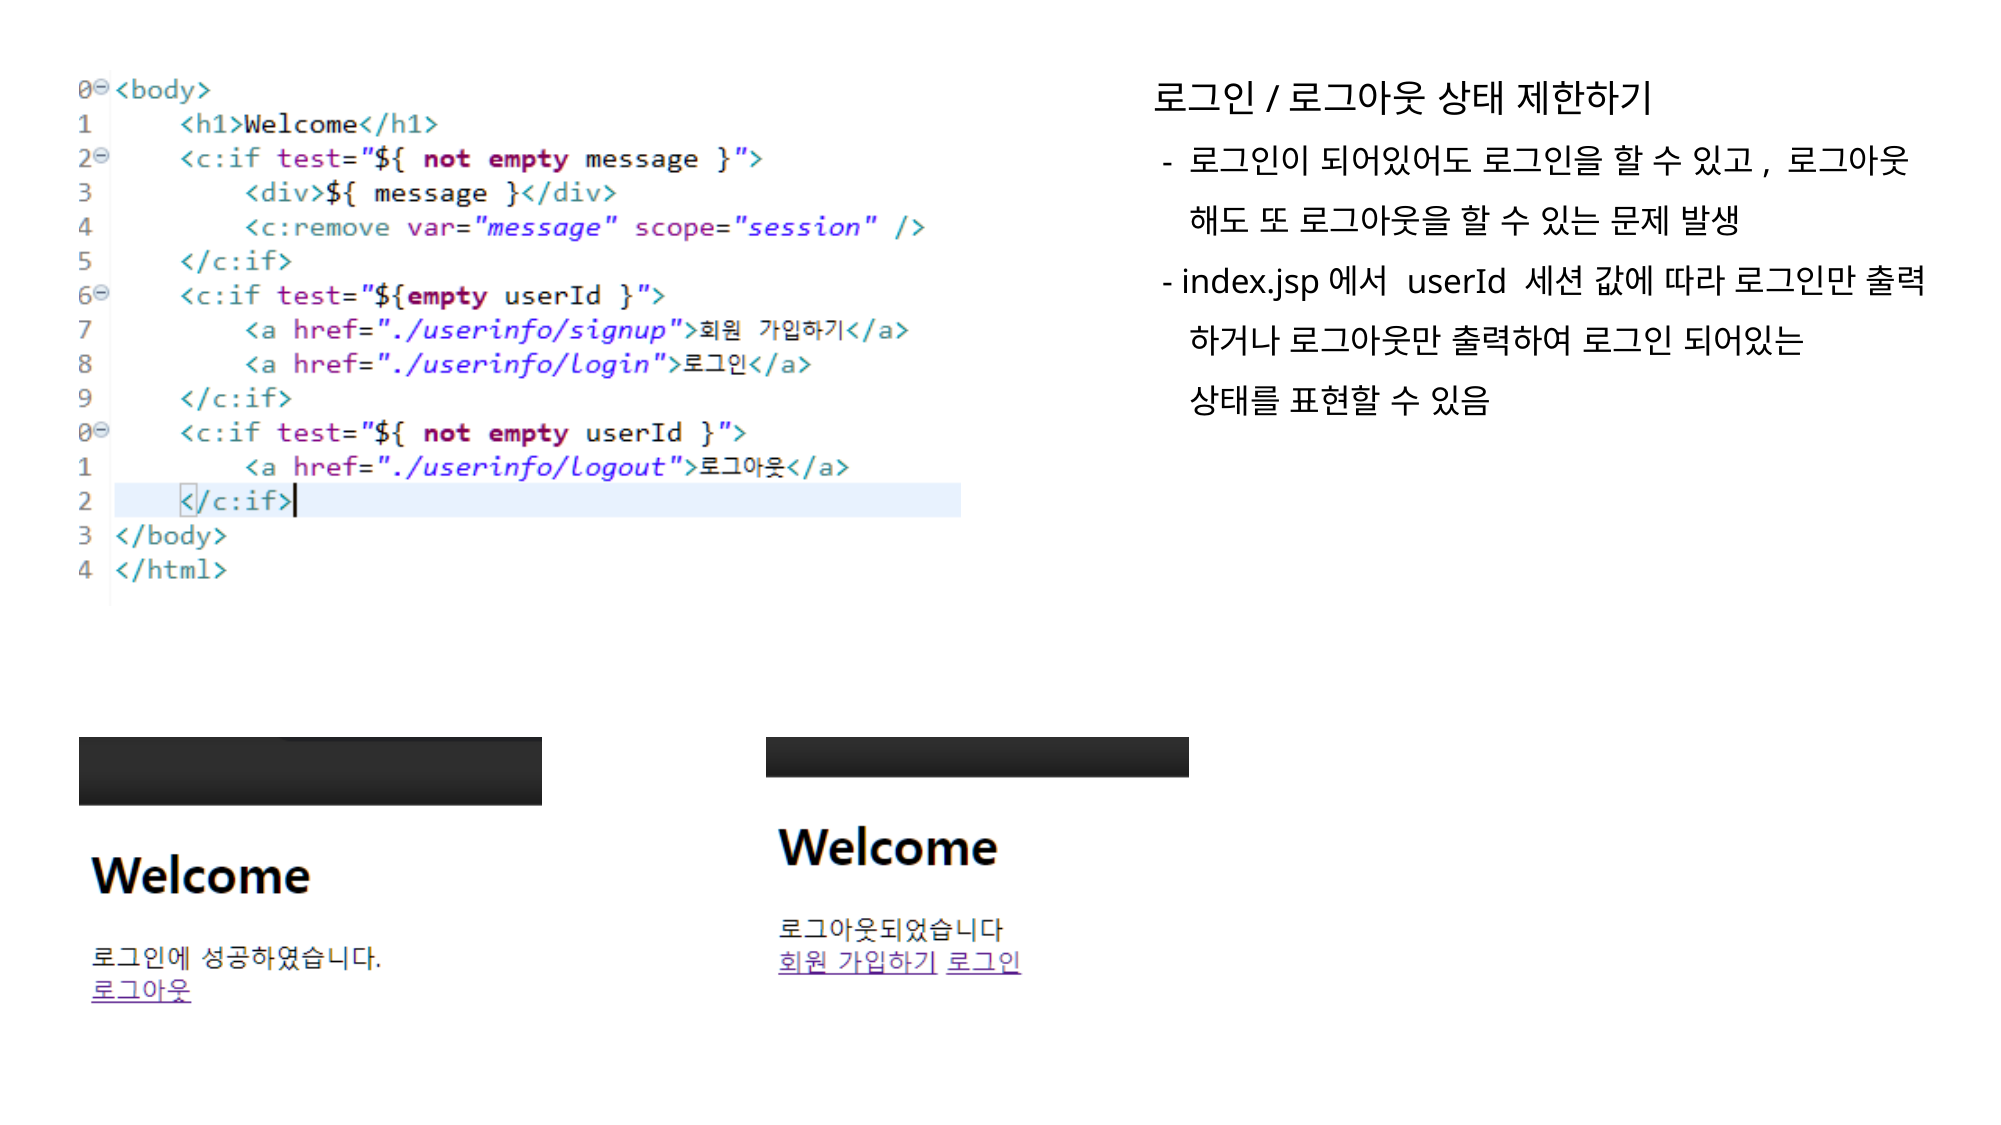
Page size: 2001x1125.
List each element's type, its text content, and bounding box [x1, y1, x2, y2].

picture [79, 70, 961, 606]
picture [79, 737, 542, 1055]
picture [766, 737, 1189, 1022]
text_box 로그인/로그아웃 상태 제한하기 - 로그인이 되어있어도 로그인을 할 수 있고, 로그아웃 해도 또 로그아웃을 할 수 있는 문제 발생 - index.jsp에서 userId 세션 값에 따라 로그인만 출력 하거나 로그아웃만 출력하여 로그인 되어있는 상태를 표현할 수 있음 [1138, 45, 2000, 428]
